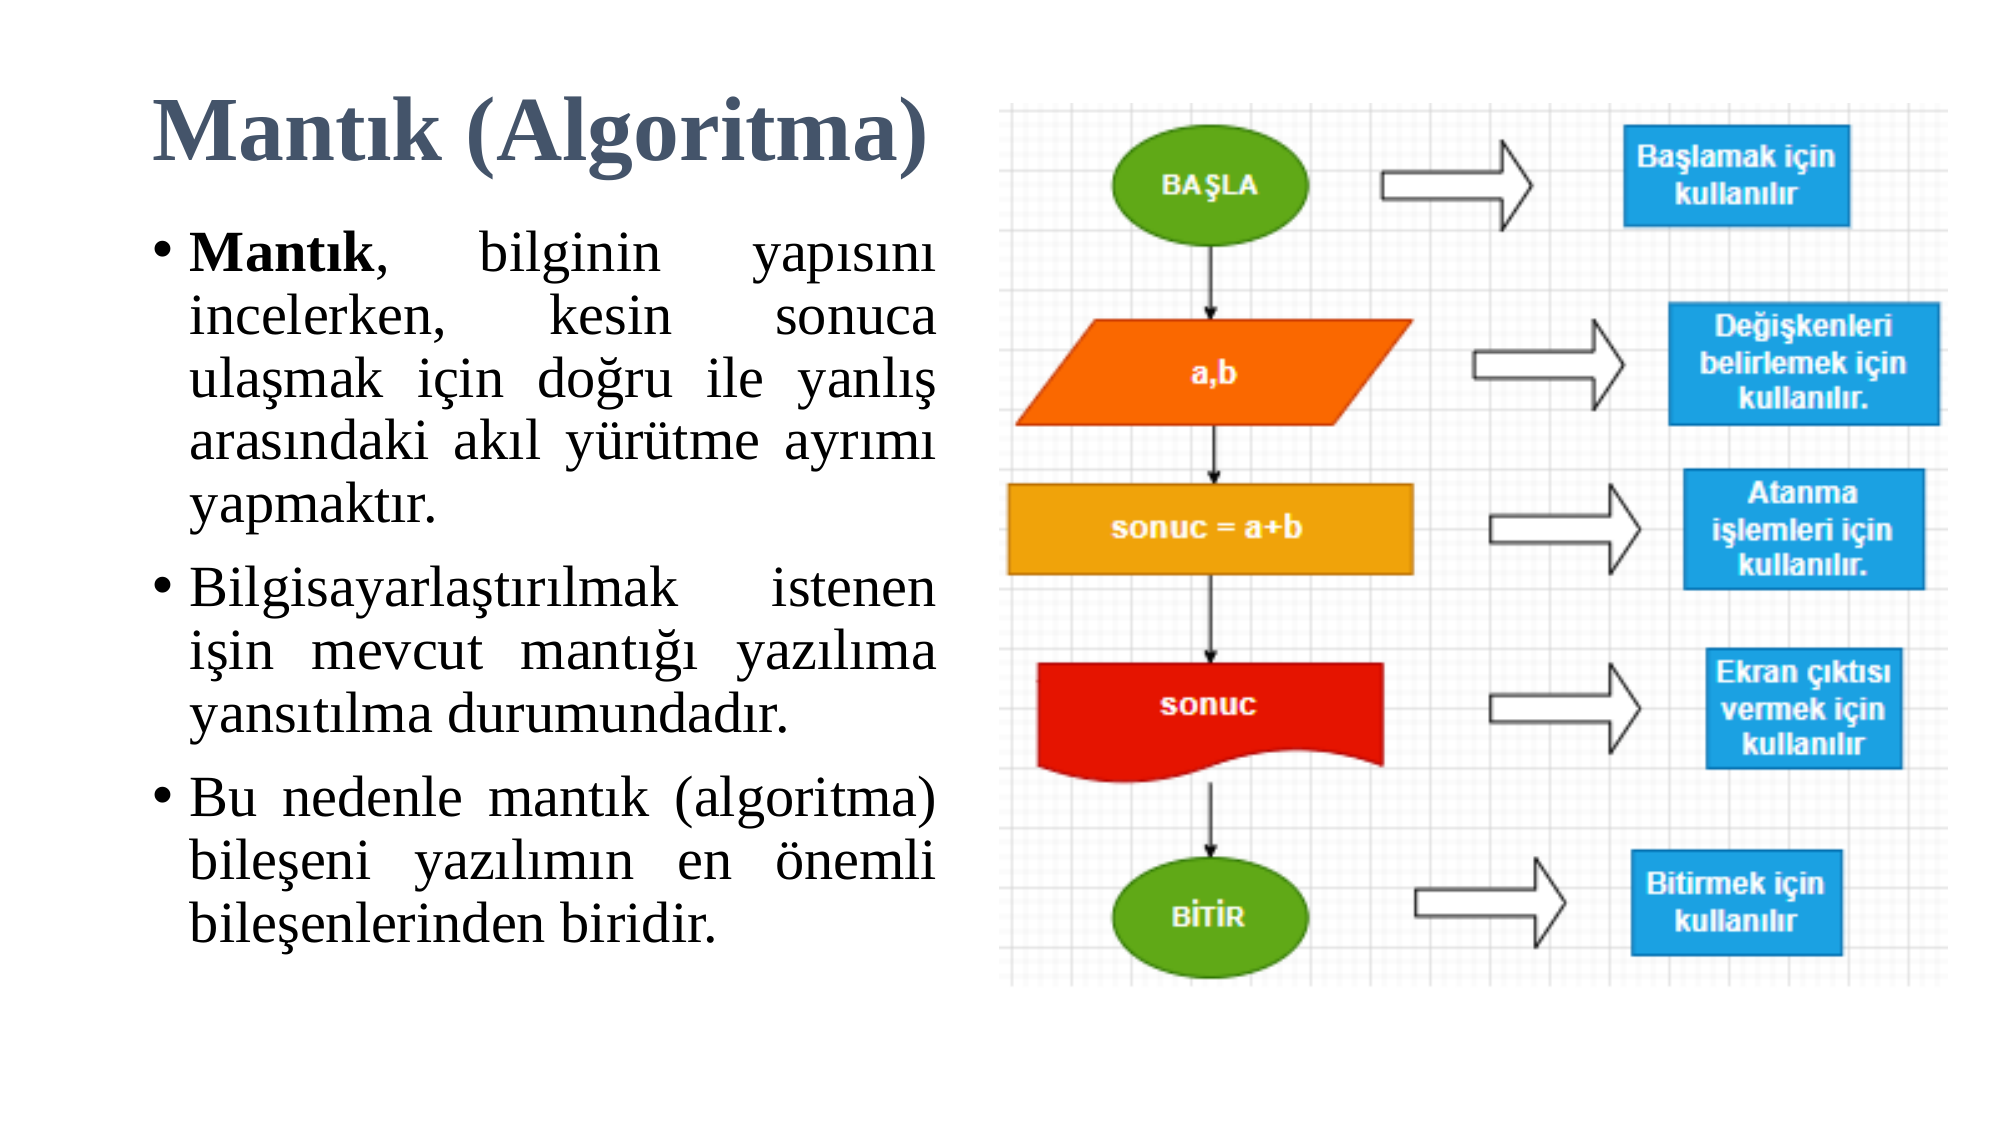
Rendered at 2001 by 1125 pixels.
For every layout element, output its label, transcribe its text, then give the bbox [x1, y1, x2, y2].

picture [999, 103, 1948, 992]
title Mantık (Algoritma) [137, 59, 1863, 202]
list Mantık, bilginin yapısını incelerken, kesin sonuca ulaşmak için doğru ile yanlış arasındaki akıl yürütme ayrımı yapmaktır. Bilgisayarlaştırılmak istenen işin mevcut mantığı yazılıma yansıtılma durumundadır. Bu nedenle mantık (algoritma) bileşeni yazılımın en önemli bileşenlerinden biridir. [137, 213, 953, 1014]
